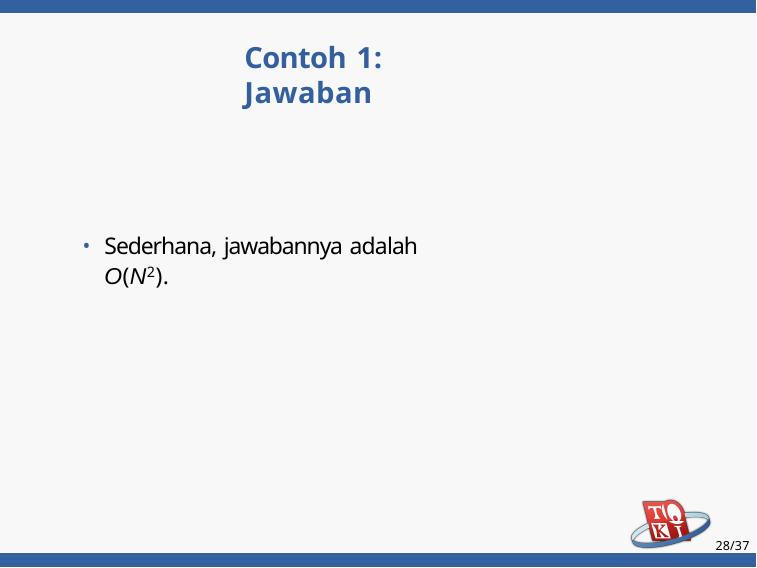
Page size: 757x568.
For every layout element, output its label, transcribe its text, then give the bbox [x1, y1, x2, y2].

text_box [0, 495, 757, 568]
picture [0, 0, 756, 13]
text_box Contoh 1: Jawaban [242, 36, 514, 110]
text_box Sederhana, jawabannya adalah O(N2). [76, 229, 479, 290]
